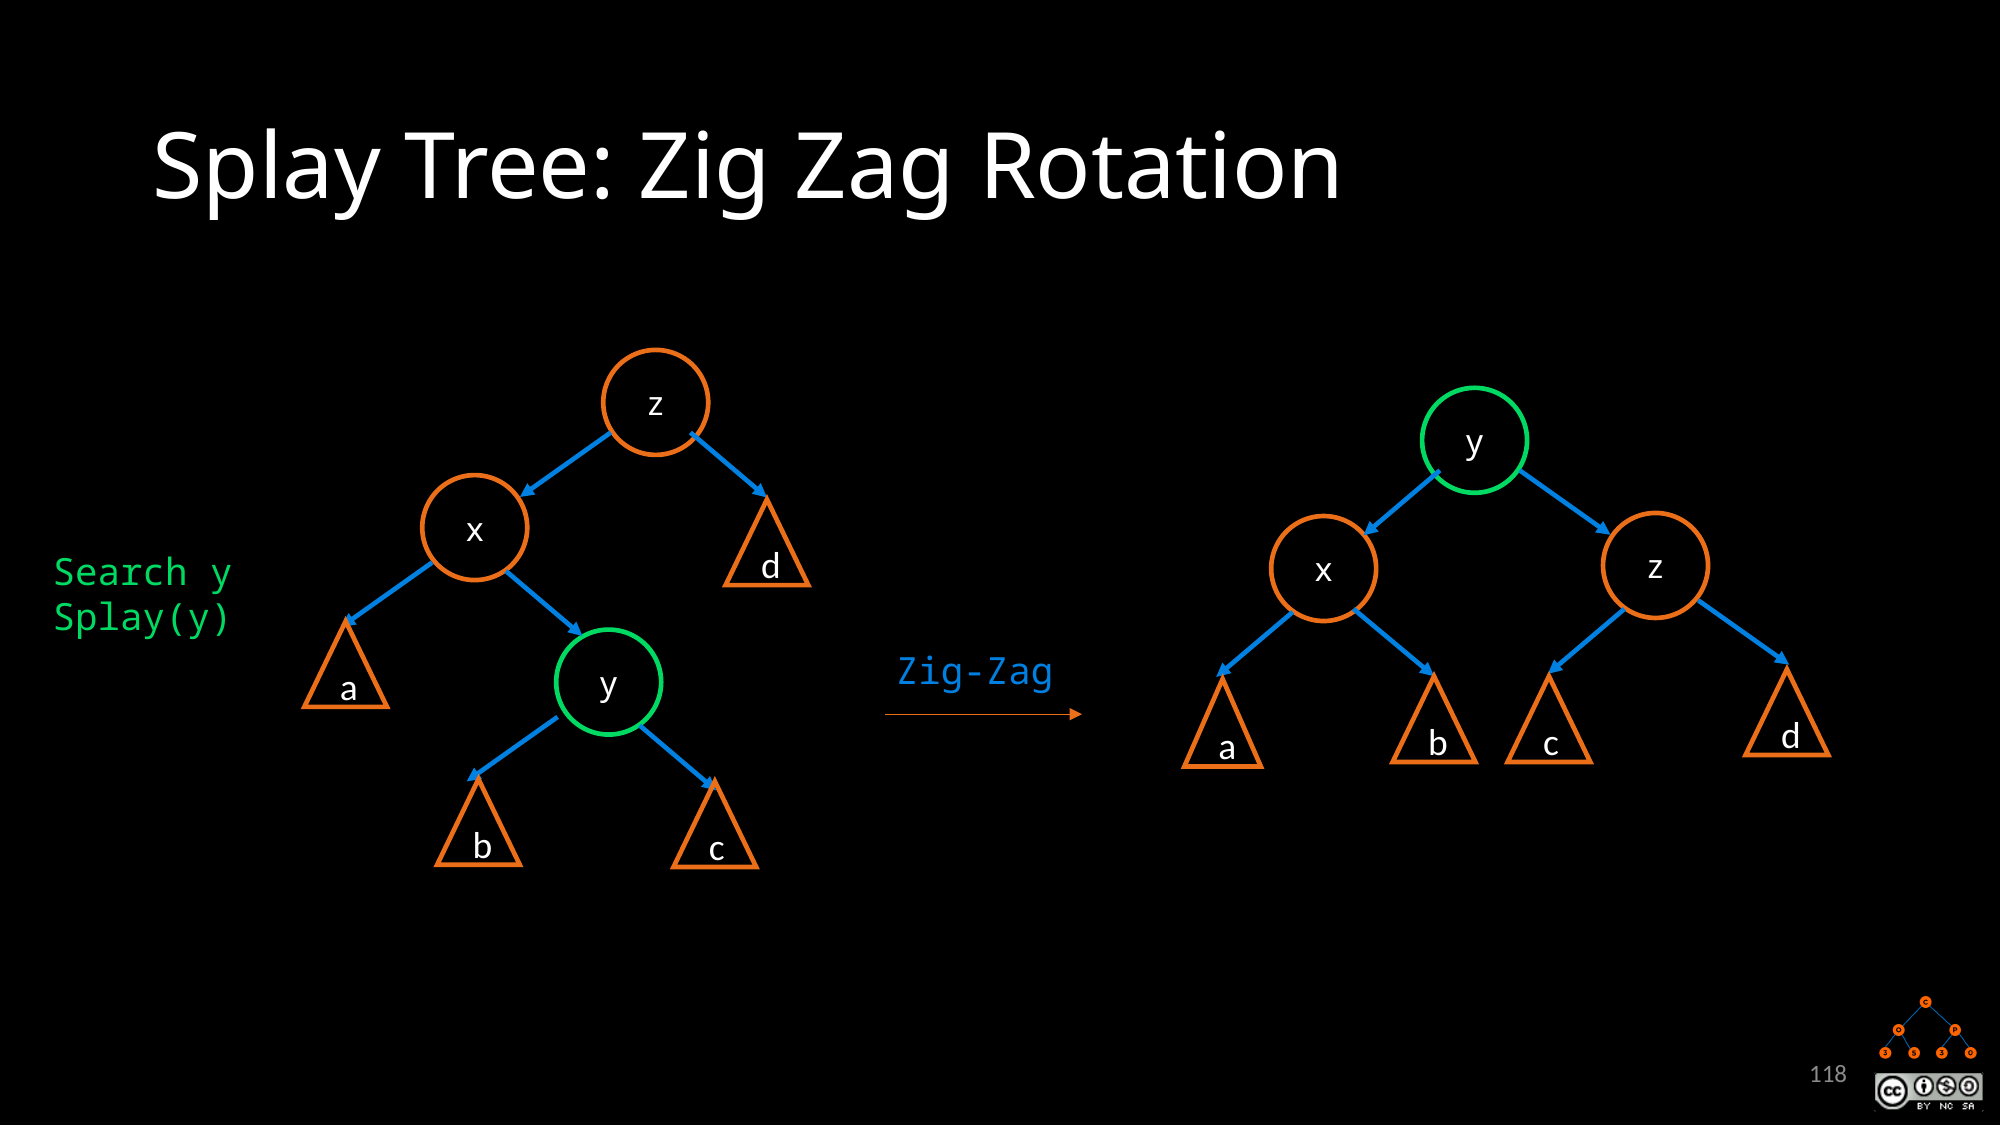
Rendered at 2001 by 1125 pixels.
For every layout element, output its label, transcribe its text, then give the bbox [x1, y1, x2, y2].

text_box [341, 562, 433, 627]
text_box x [1270, 514, 1378, 623]
text_box x [421, 474, 529, 582]
text_box z [1602, 511, 1710, 619]
title Splay Tree: Zig Zag Rotation [137, 59, 1863, 278]
slide_number 118 [1412, 1042, 1859, 1103]
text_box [1363, 470, 1440, 536]
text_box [466, 716, 558, 782]
text_box d [1743, 666, 1830, 756]
text_box a [1182, 677, 1263, 768]
text_box Zig-Zag [880, 639, 1133, 700]
text_box b [1391, 675, 1478, 763]
text_box c [1505, 674, 1592, 763]
text_box a [302, 627, 389, 708]
text_box z [602, 348, 710, 456]
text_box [1859, 988, 1998, 1112]
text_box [519, 432, 611, 497]
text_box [1519, 470, 1611, 535]
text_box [639, 725, 717, 791]
text_box c [671, 783, 758, 869]
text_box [1698, 600, 1790, 665]
text_box d [723, 497, 810, 587]
text_box Search y Splay(y) [37, 540, 268, 690]
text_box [690, 432, 767, 498]
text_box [1353, 608, 1435, 677]
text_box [1547, 608, 1625, 674]
text_box y [1421, 386, 1529, 494]
text_box y [555, 628, 663, 736]
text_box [1216, 611, 1293, 677]
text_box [506, 571, 583, 636]
text_box b [435, 782, 522, 866]
